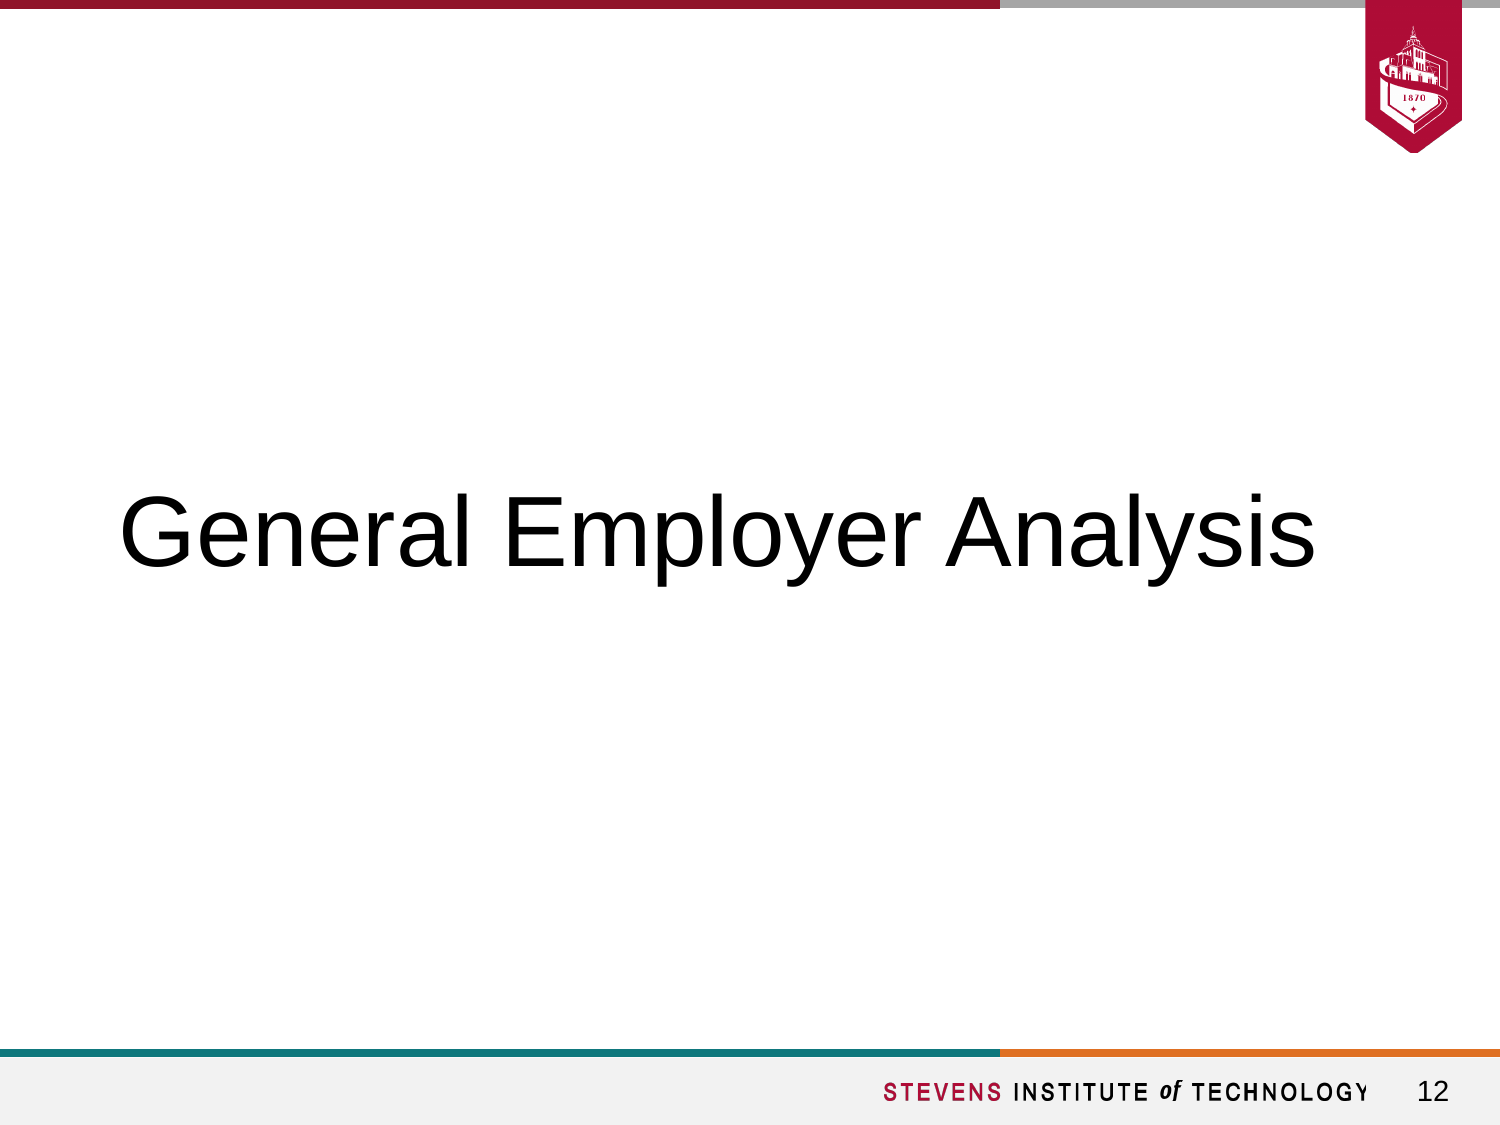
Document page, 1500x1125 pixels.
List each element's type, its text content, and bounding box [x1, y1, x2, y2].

slide_number ‹#› [1401, 1059, 1481, 1120]
picture [884, 1080, 1366, 1101]
title General Employer Analysis [104, 451, 1500, 540]
picture [1365, 0, 1462, 153]
